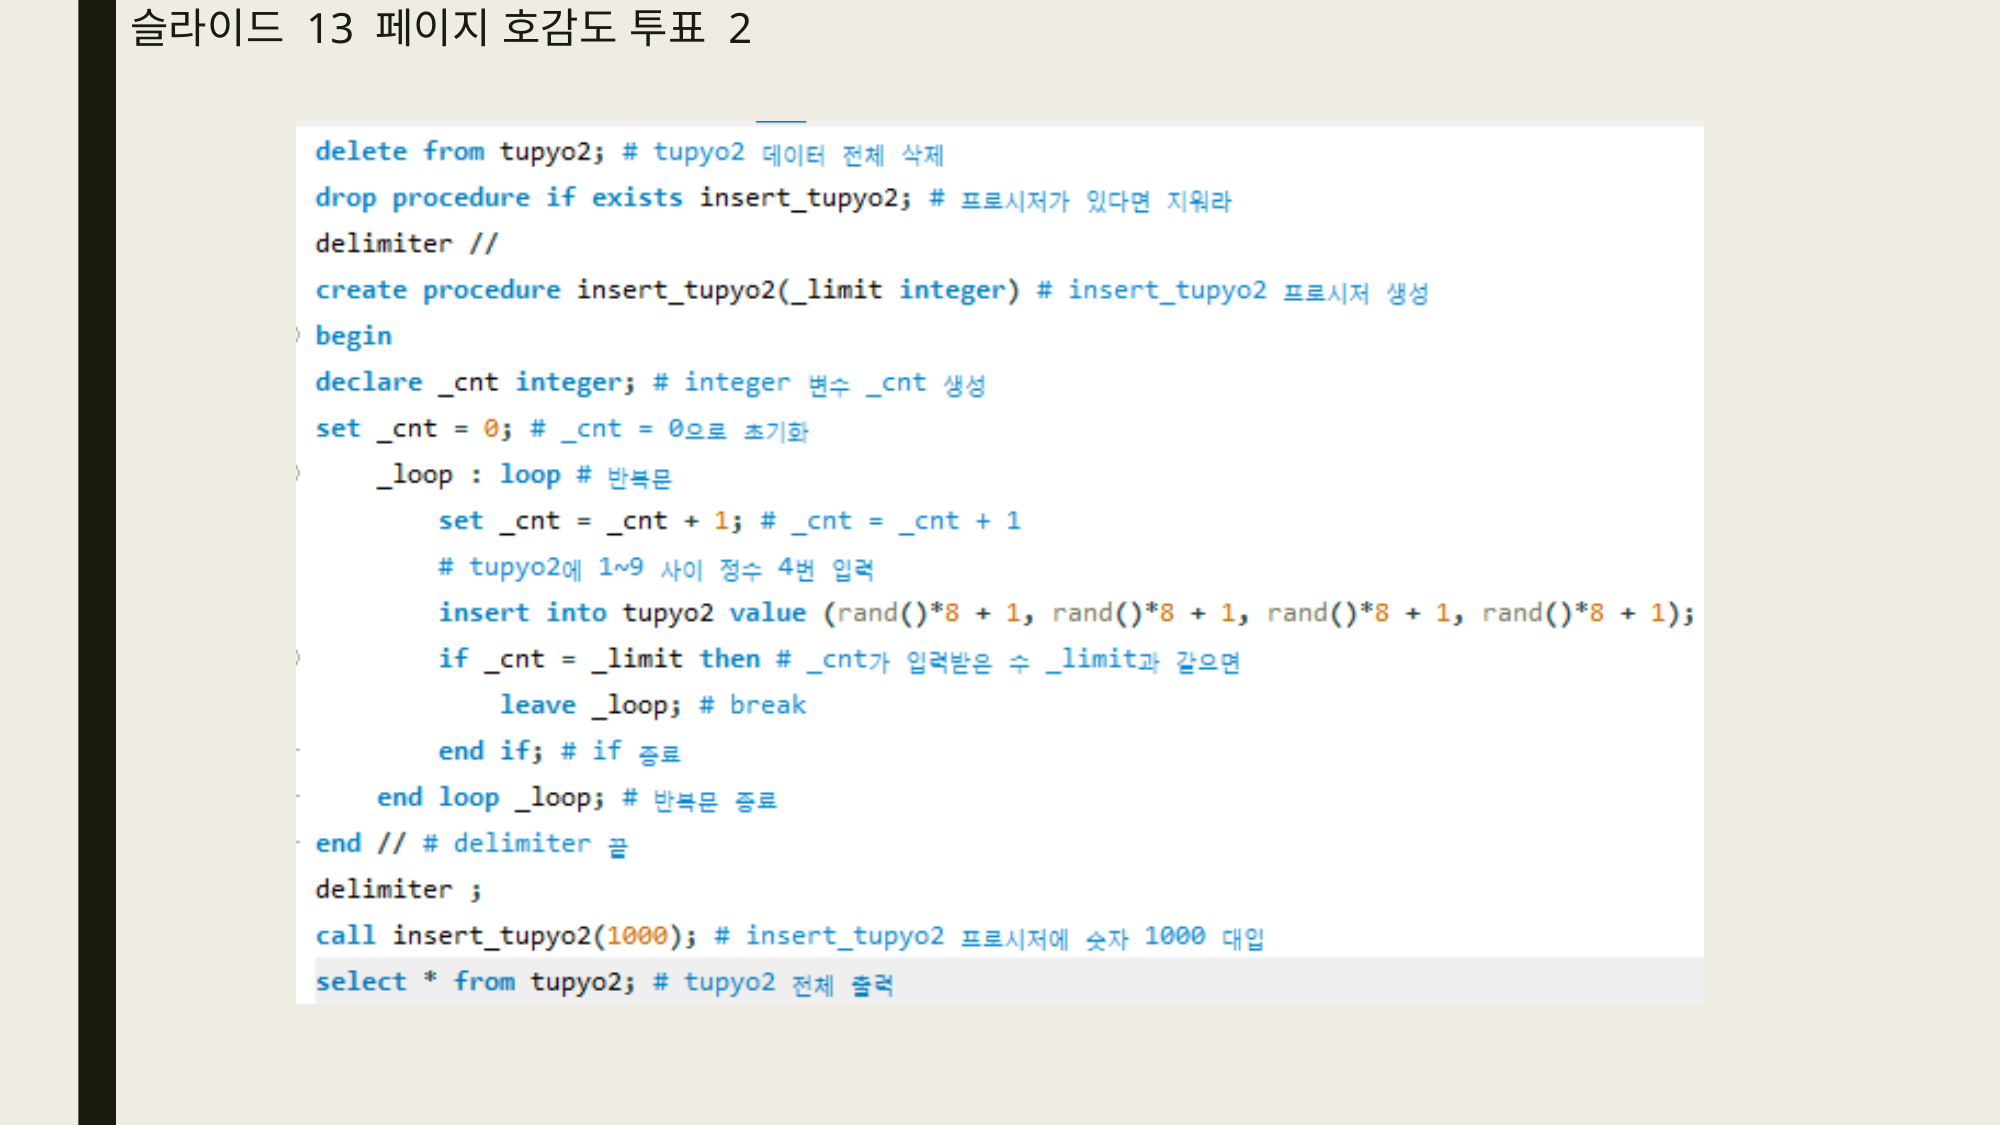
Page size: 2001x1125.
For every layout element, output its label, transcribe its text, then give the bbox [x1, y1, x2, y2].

picture [296, 121, 1704, 1004]
title 슬라이드 13 페이지 호감도 투표 2 [115, 0, 1691, 79]
